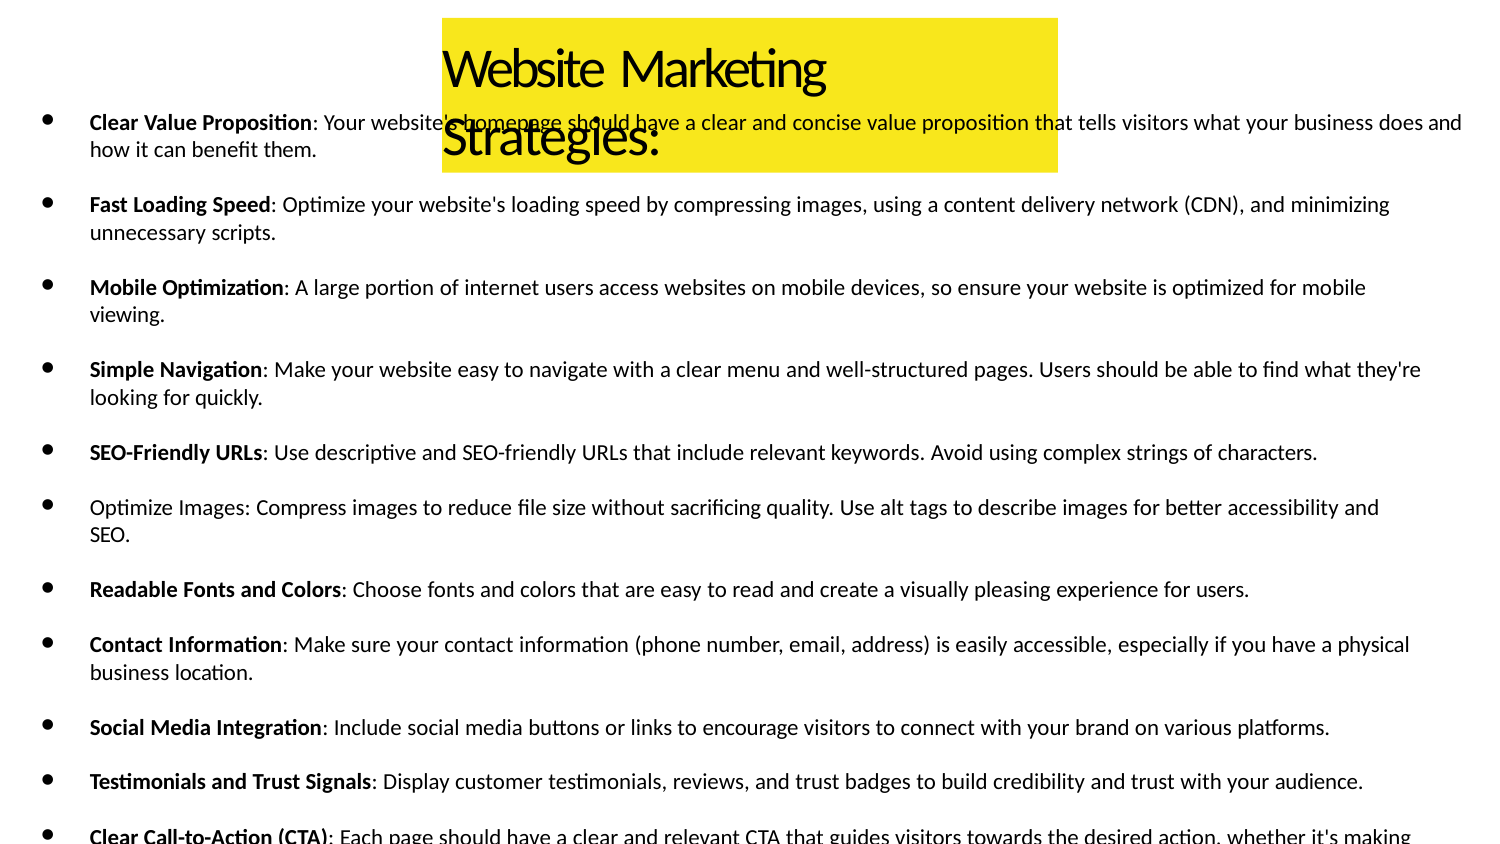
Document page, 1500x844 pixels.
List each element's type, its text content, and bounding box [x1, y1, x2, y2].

text_box Clear Value Proposition: Your website's homepage should have a clear and concise value proposition that tells visitors what your business does and how it can benefit them. Fast Loading Speed: Optimize your website's loading speed by compressing images, using a content delivery network (CDN), and minimizing unnecessary scripts. Mobile Optimization: A large portion of internet users access websites on mobile devices, so ensure your website is optimized for mobile viewing. Simple Navigation: Make your website easy to navigate with a clear menu and well-structured pages. Users should be able to find what they're looking for quickly. SEO-Friendly URLs: Use descriptive and SEO-friendly URLs that include relevant keywords. Avoid using complex strings of characters. Optimize Images: Compress images to reduce file size without sacrificing quality. Use alt tags to describe images for better accessibility and SEO. Readable Fonts and Colors: Choose fonts and colors that are easy to read and create a visually pleasing experience for users. Contact Information: Make sure your contact information (phone number, email, address) is easily accessible, especially if you have a physical business location. Social Media Integration: Include social media buttons or links to encourage visitors to connect with your brand on various platforms. Testimonials and Trust Signals: Display customer testimonials, reviews, and trust badges to build credibility and trust with your audience. Clear Call-to-Action (CTA): Each page should have a clear and relevant CTA that guides visitors towards the desired action, whether it's making a purchase, signing up for a newsletter, or contacting you. [38, 105, 1463, 844]
title Website Marketing Strategies: [442, 17, 1058, 105]
